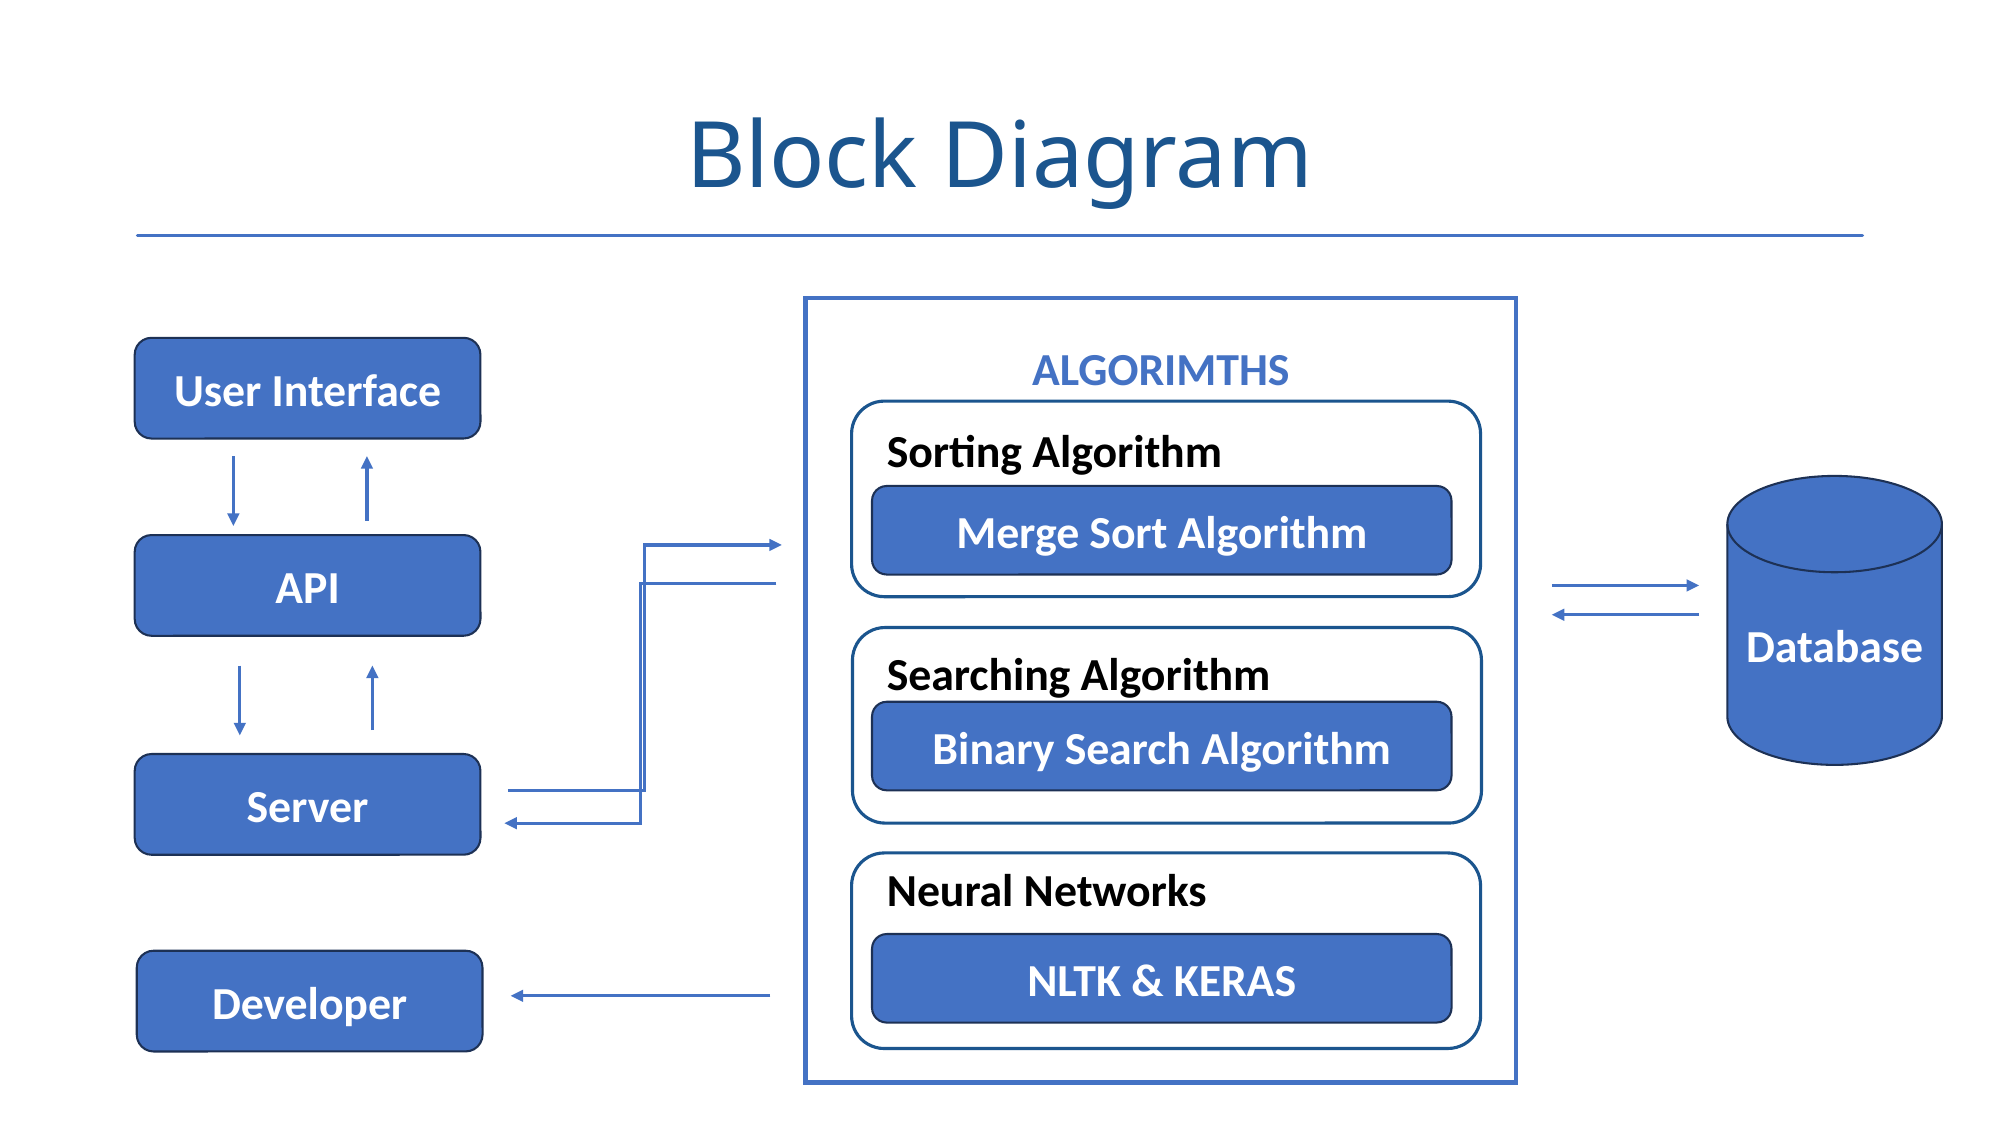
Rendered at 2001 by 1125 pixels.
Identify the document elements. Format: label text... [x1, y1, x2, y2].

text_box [504, 583, 777, 824]
text_box Developer [135, 949, 484, 1053]
text_box [805, 297, 1517, 1083]
text_box [851, 626, 1483, 825]
title Block Diagram [137, 82, 1863, 234]
text_box Database [1726, 474, 1943, 766]
text_box [850, 400, 1482, 598]
text_box User Interface [133, 336, 482, 440]
text_box [850, 851, 1482, 1050]
text_box ALGORIMTHS [995, 331, 1327, 400]
text_box Server [133, 752, 482, 856]
text_box API [133, 534, 482, 637]
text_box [507, 544, 782, 791]
